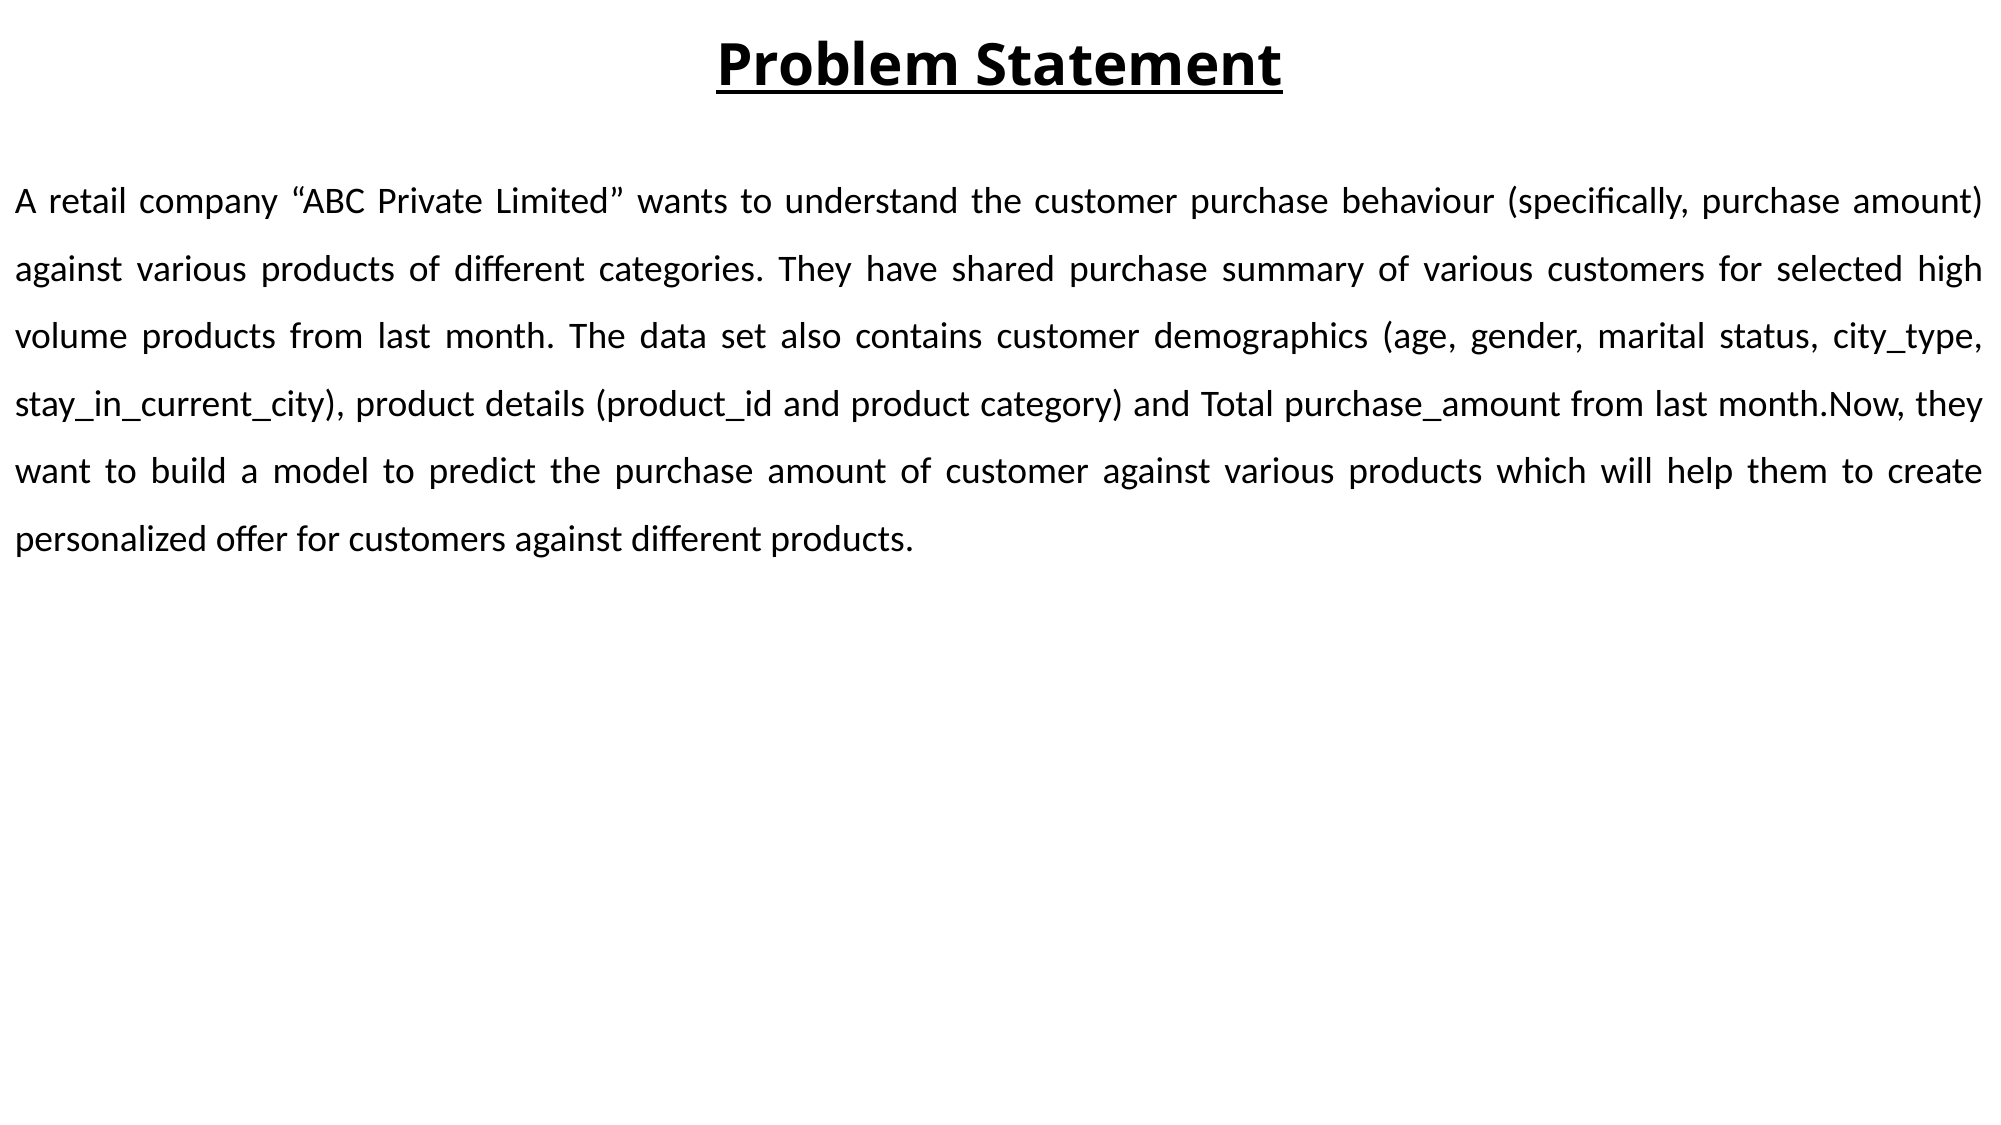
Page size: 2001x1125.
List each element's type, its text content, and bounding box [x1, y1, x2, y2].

text_box A retail company “ABC Private Limited” wants to understand the customer purchase behaviour (specifically, purchase amount) against various products of different categories. They have shared purchase summary of various customers for selected high volume products from last month. The data set also contains customer demographics (age, gender, marital status, city_type, stay_in_current_city), product details (product_id and product category) and Total purchase_amount from last month.Now, they want to build a model to predict the purchase amount of customer against various products which will help them to create personalized offer for customers against different products. [0, 146, 2000, 567]
text_box Problem Statement [0, 27, 2000, 106]
